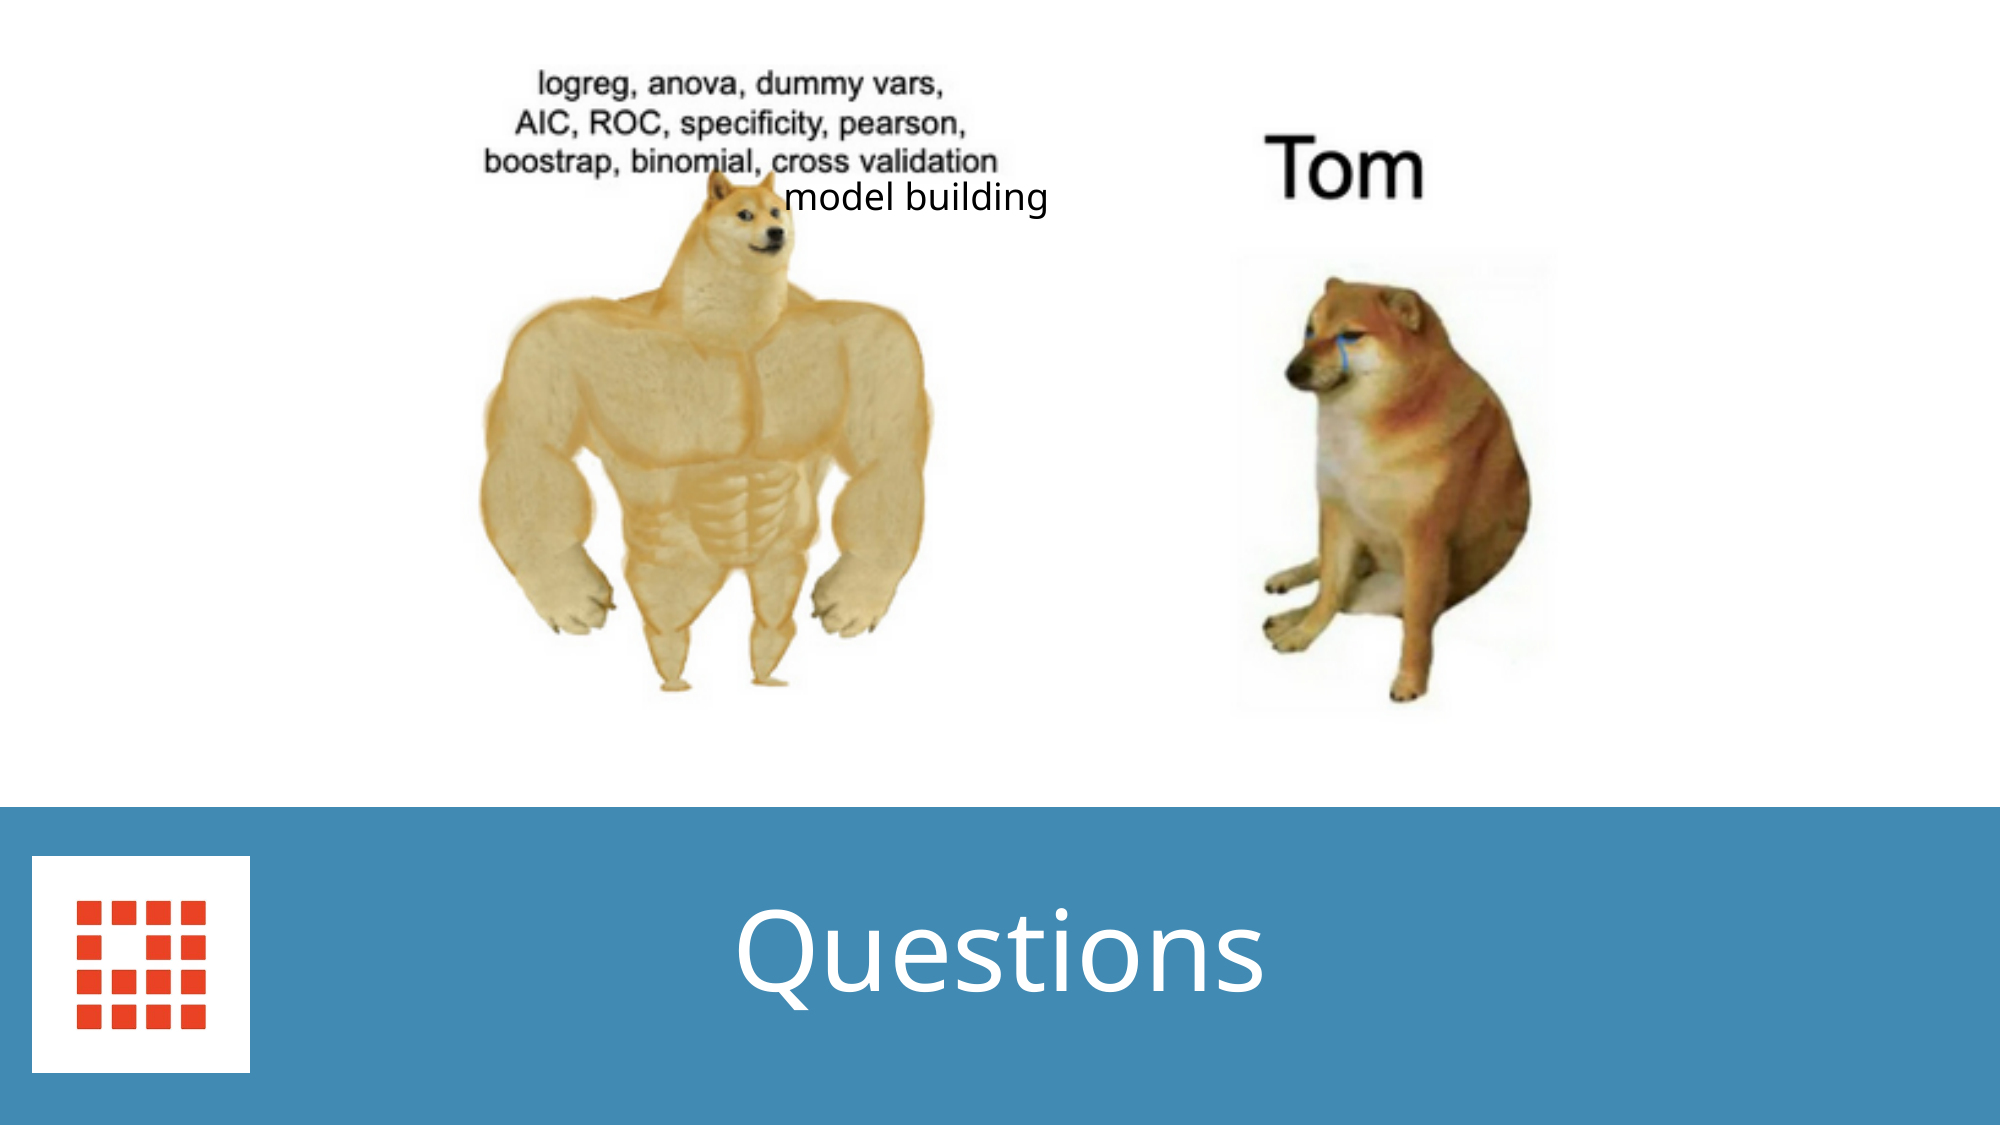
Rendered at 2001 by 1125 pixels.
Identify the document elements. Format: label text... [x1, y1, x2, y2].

picture [433, 46, 1567, 807]
subtitle Questions [442, 871, 1558, 1058]
text_box [0, 0, 2000, 808]
picture [32, 856, 250, 1073]
